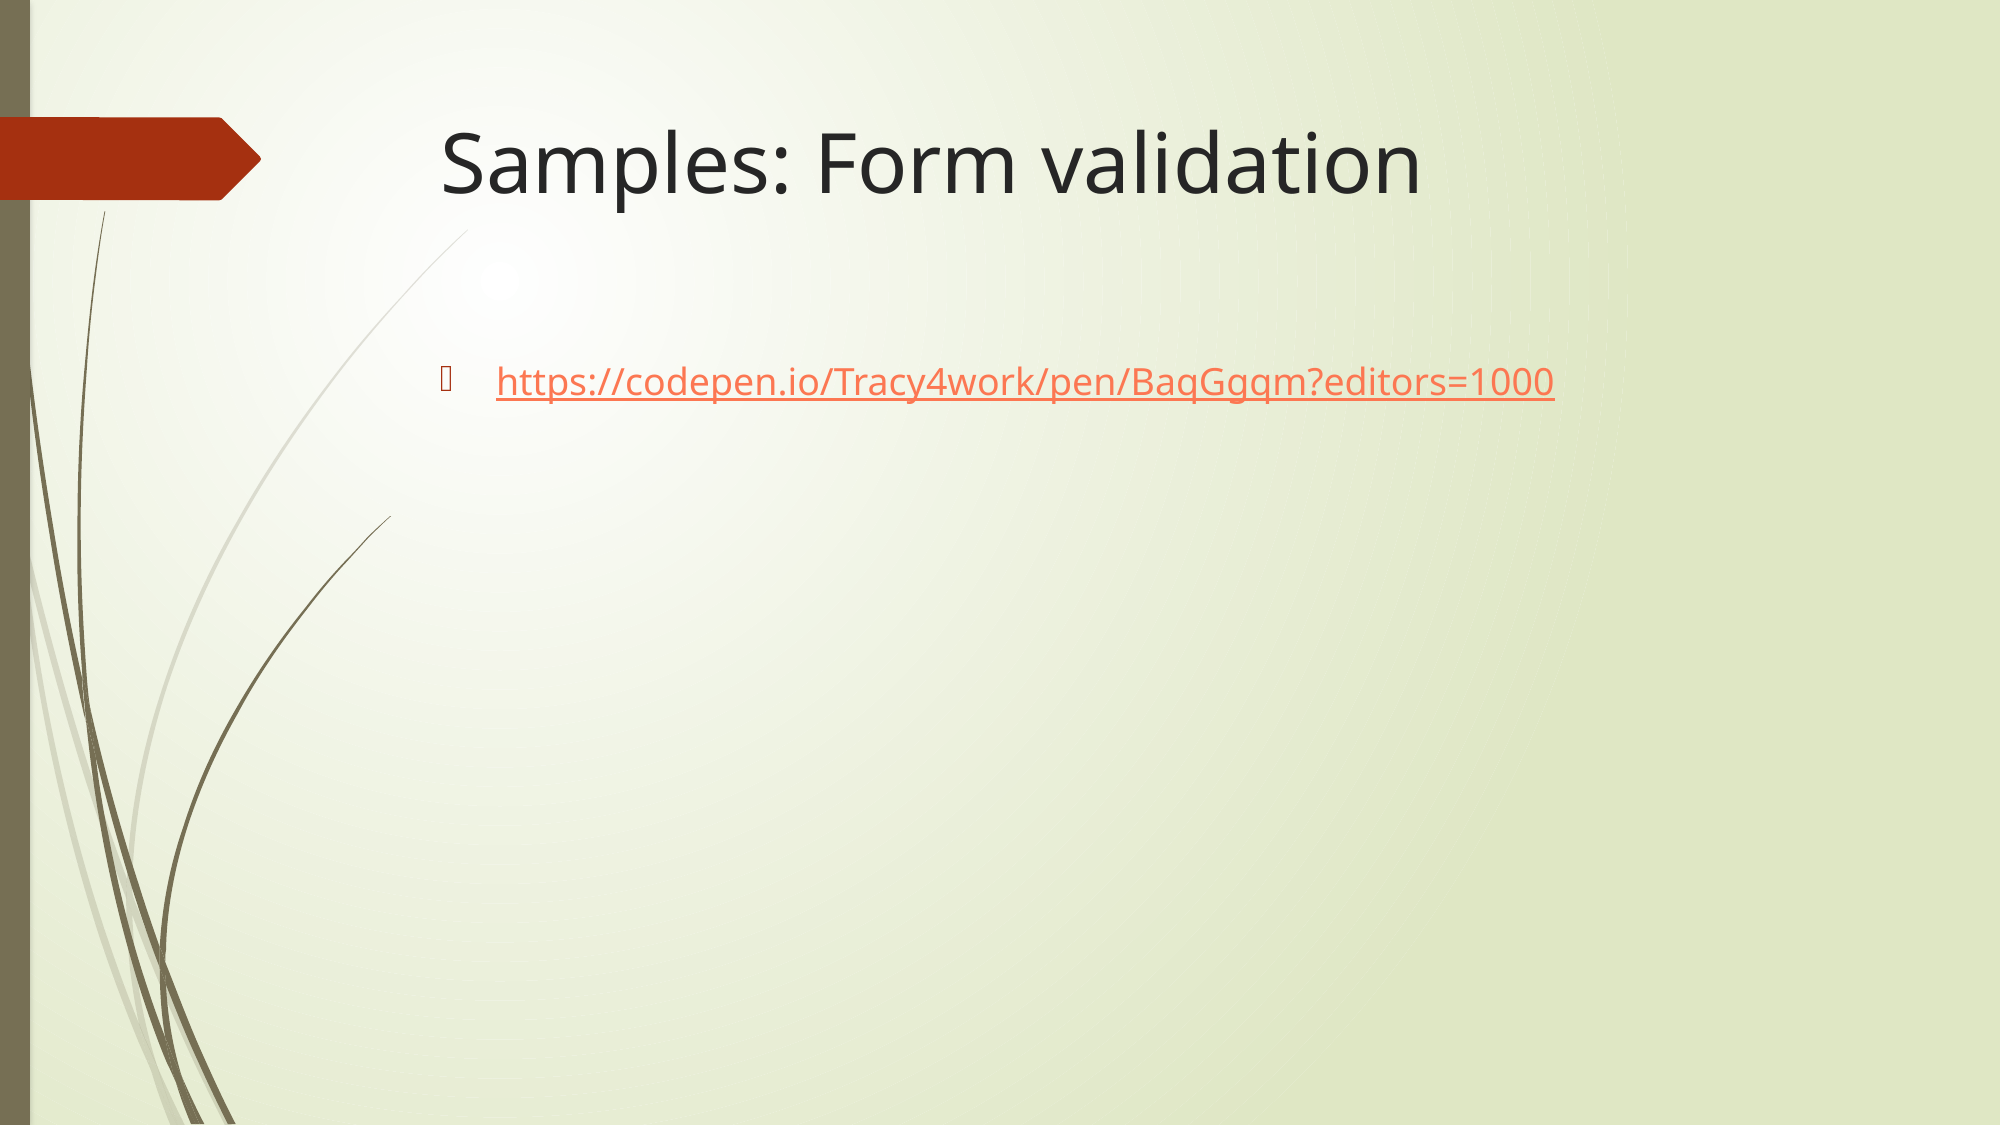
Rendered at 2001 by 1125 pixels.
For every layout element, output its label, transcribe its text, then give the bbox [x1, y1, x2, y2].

list https://codepen.io/Tracy4work/pen/BaqGgqm?editors=1000 [424, 350, 1888, 970]
title Samples: Form validation [425, 102, 1888, 313]
